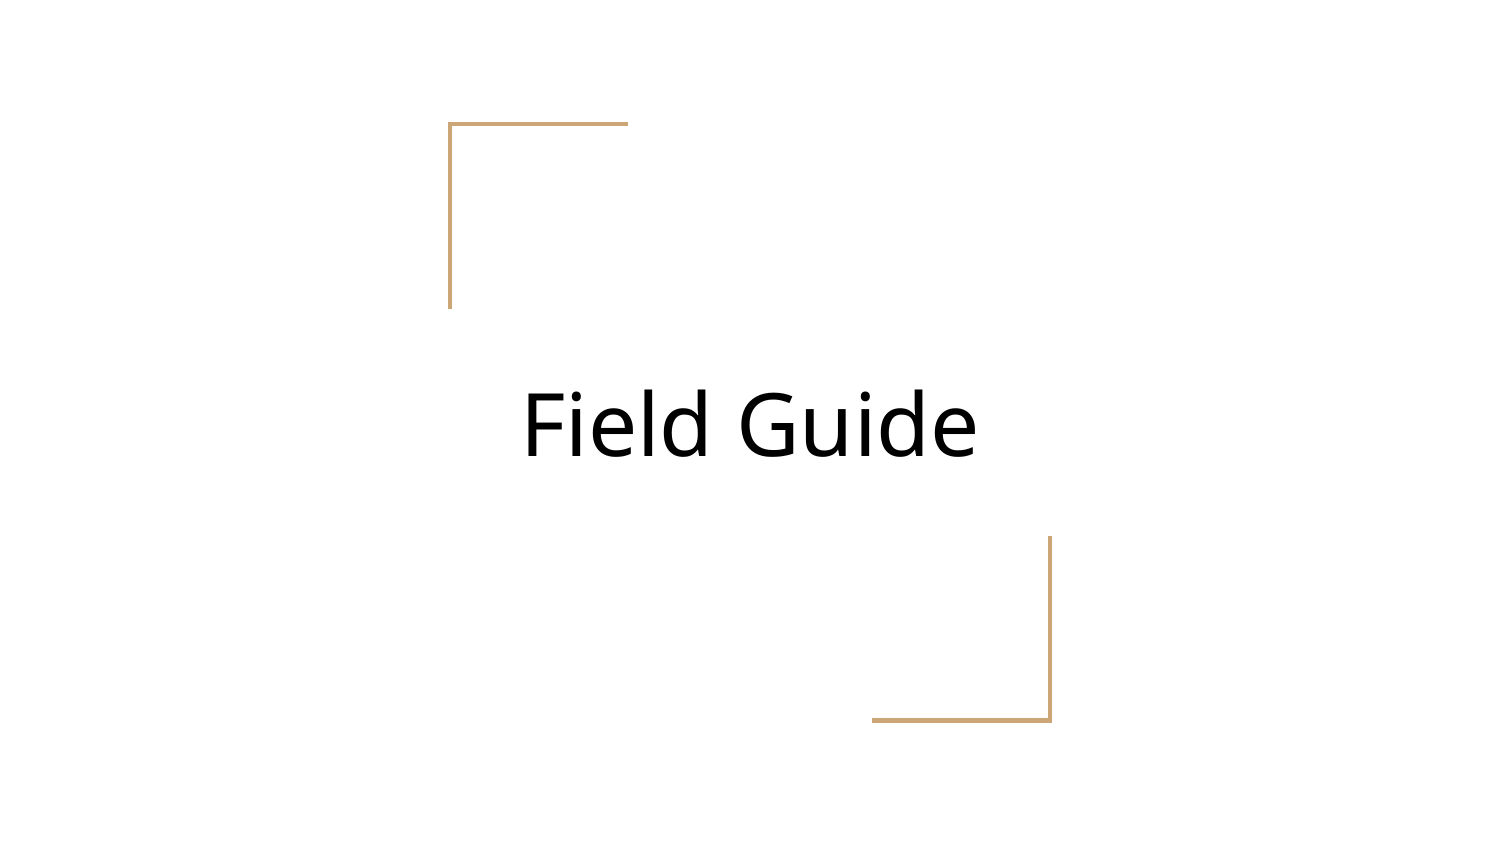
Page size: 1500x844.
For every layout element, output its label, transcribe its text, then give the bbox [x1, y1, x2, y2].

title Field Guide [499, 236, 1001, 490]
